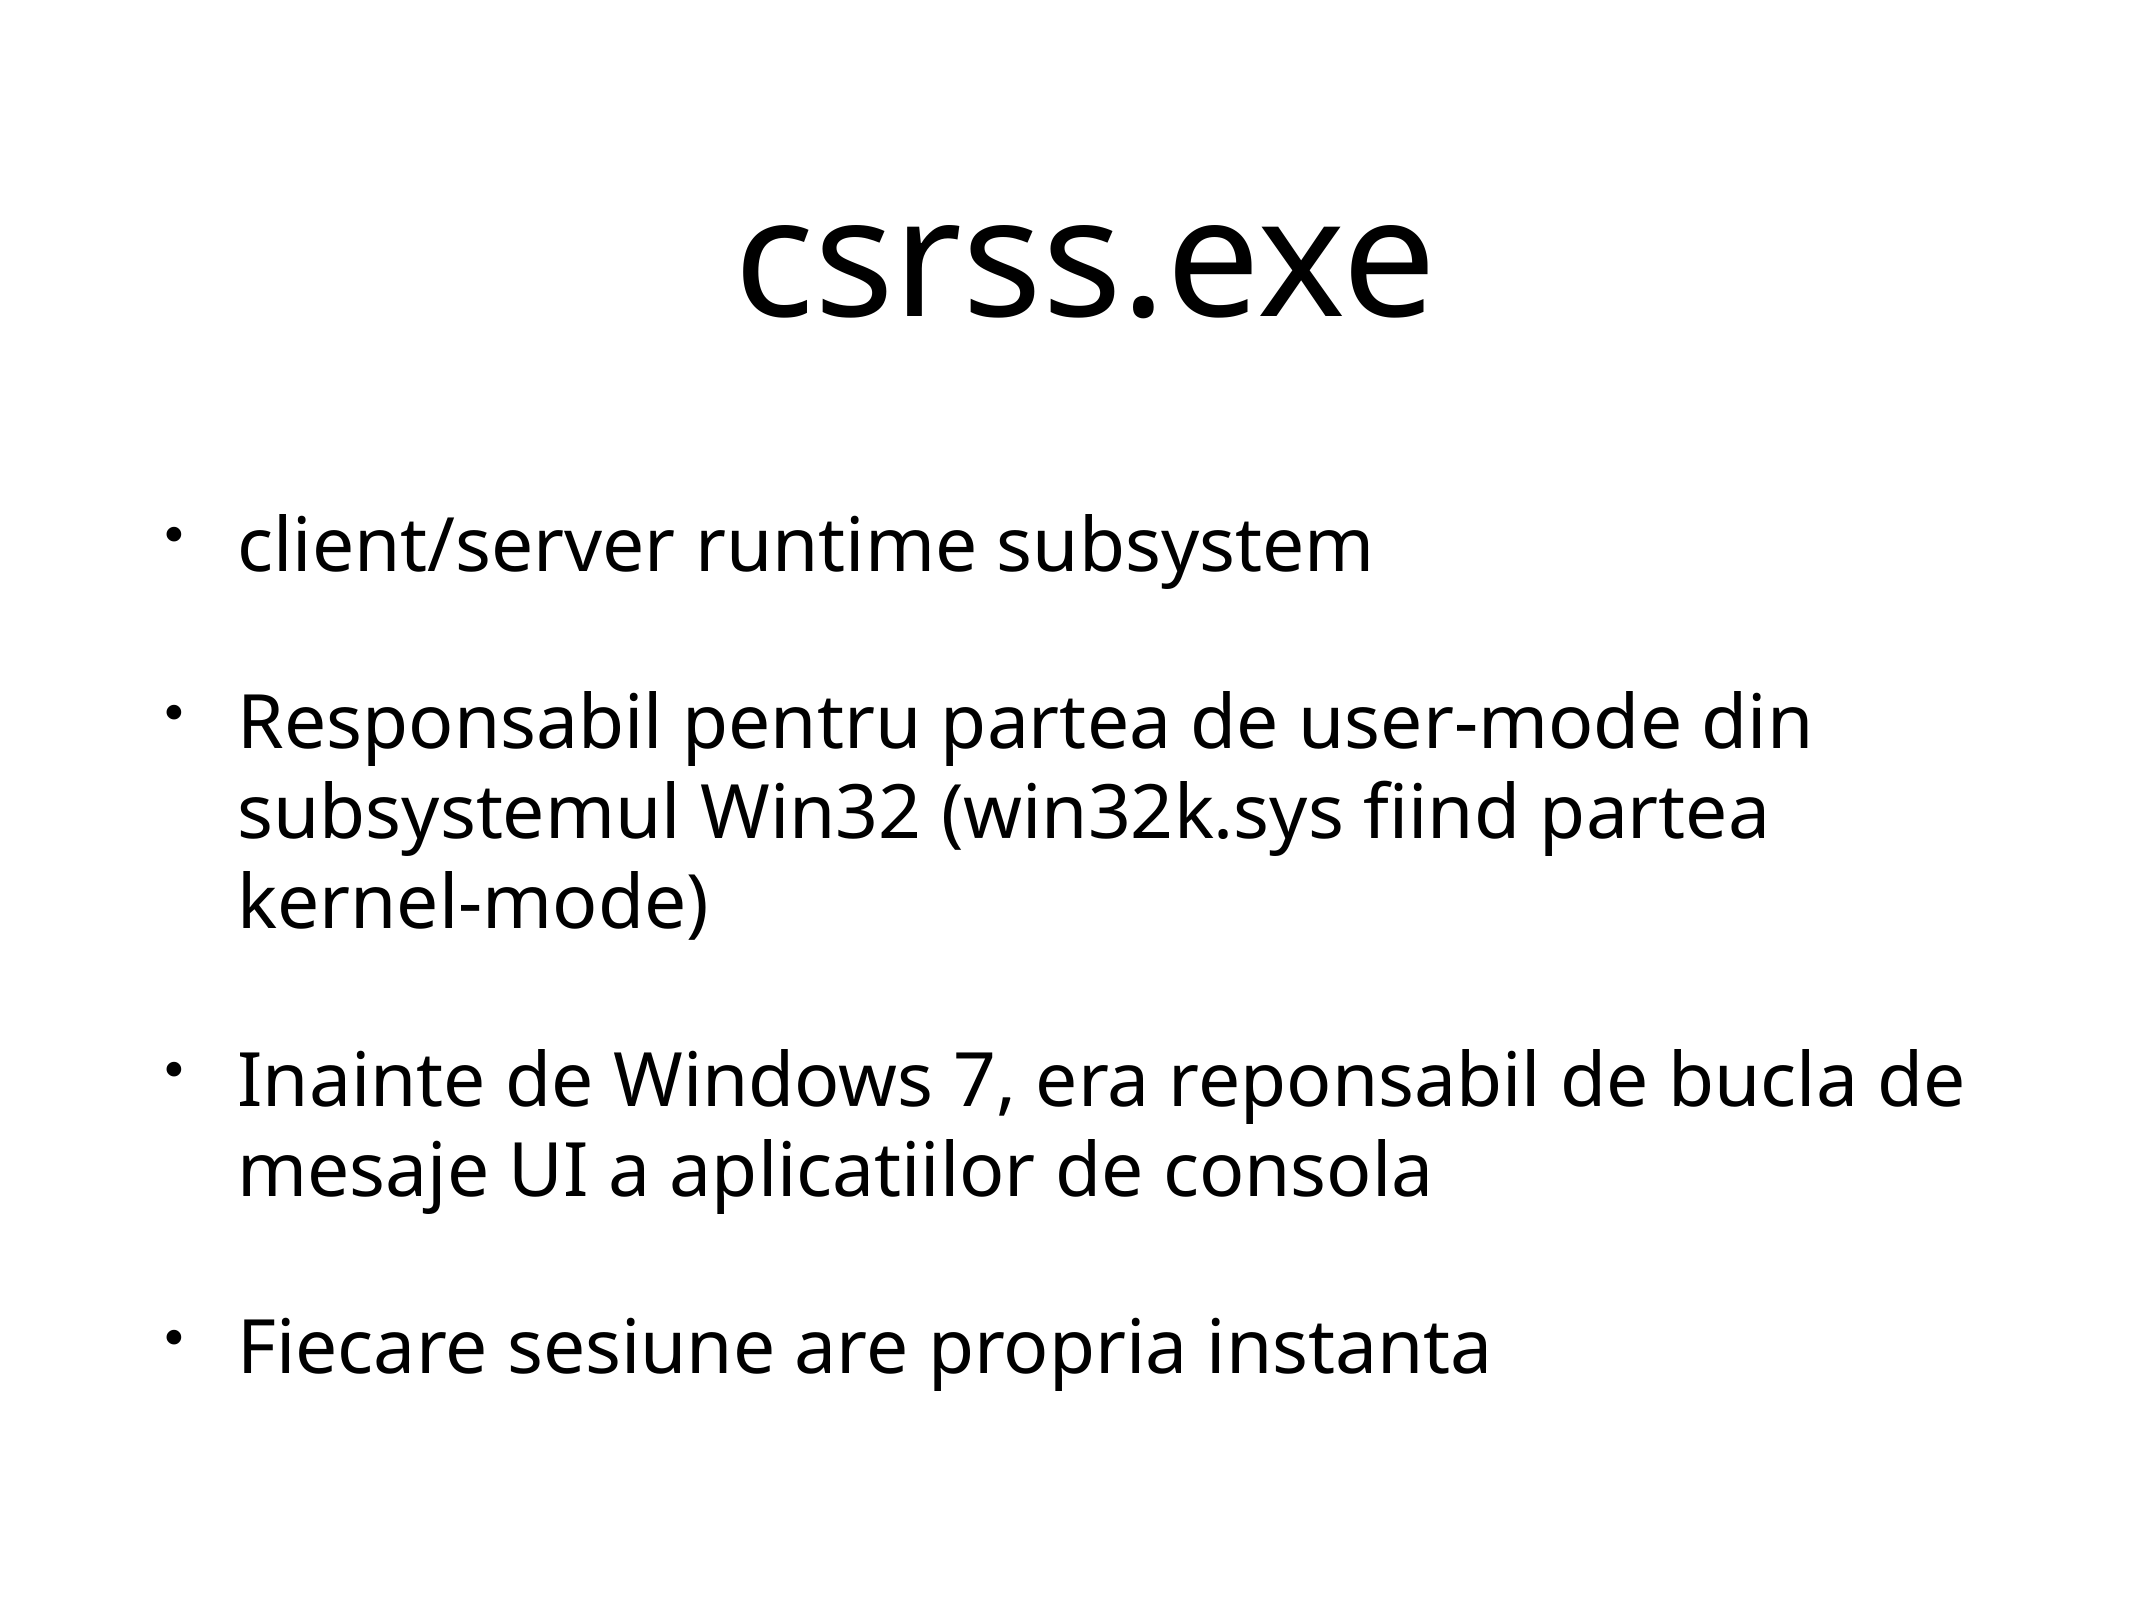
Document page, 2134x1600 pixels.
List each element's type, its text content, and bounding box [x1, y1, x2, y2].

title csrss.exe [155, 72, 1978, 426]
list client/server runtime subsystem Responsabil pentru partea de user-mode din subsystemul Win32 (win32k.sys fiind partea kernel-mode) Inainte de Windows 7, era reponsabil de bucla de mesaje UI a aplicatiilor de consola Fiecare sesiune are propria instanta [155, 426, 1978, 1459]
